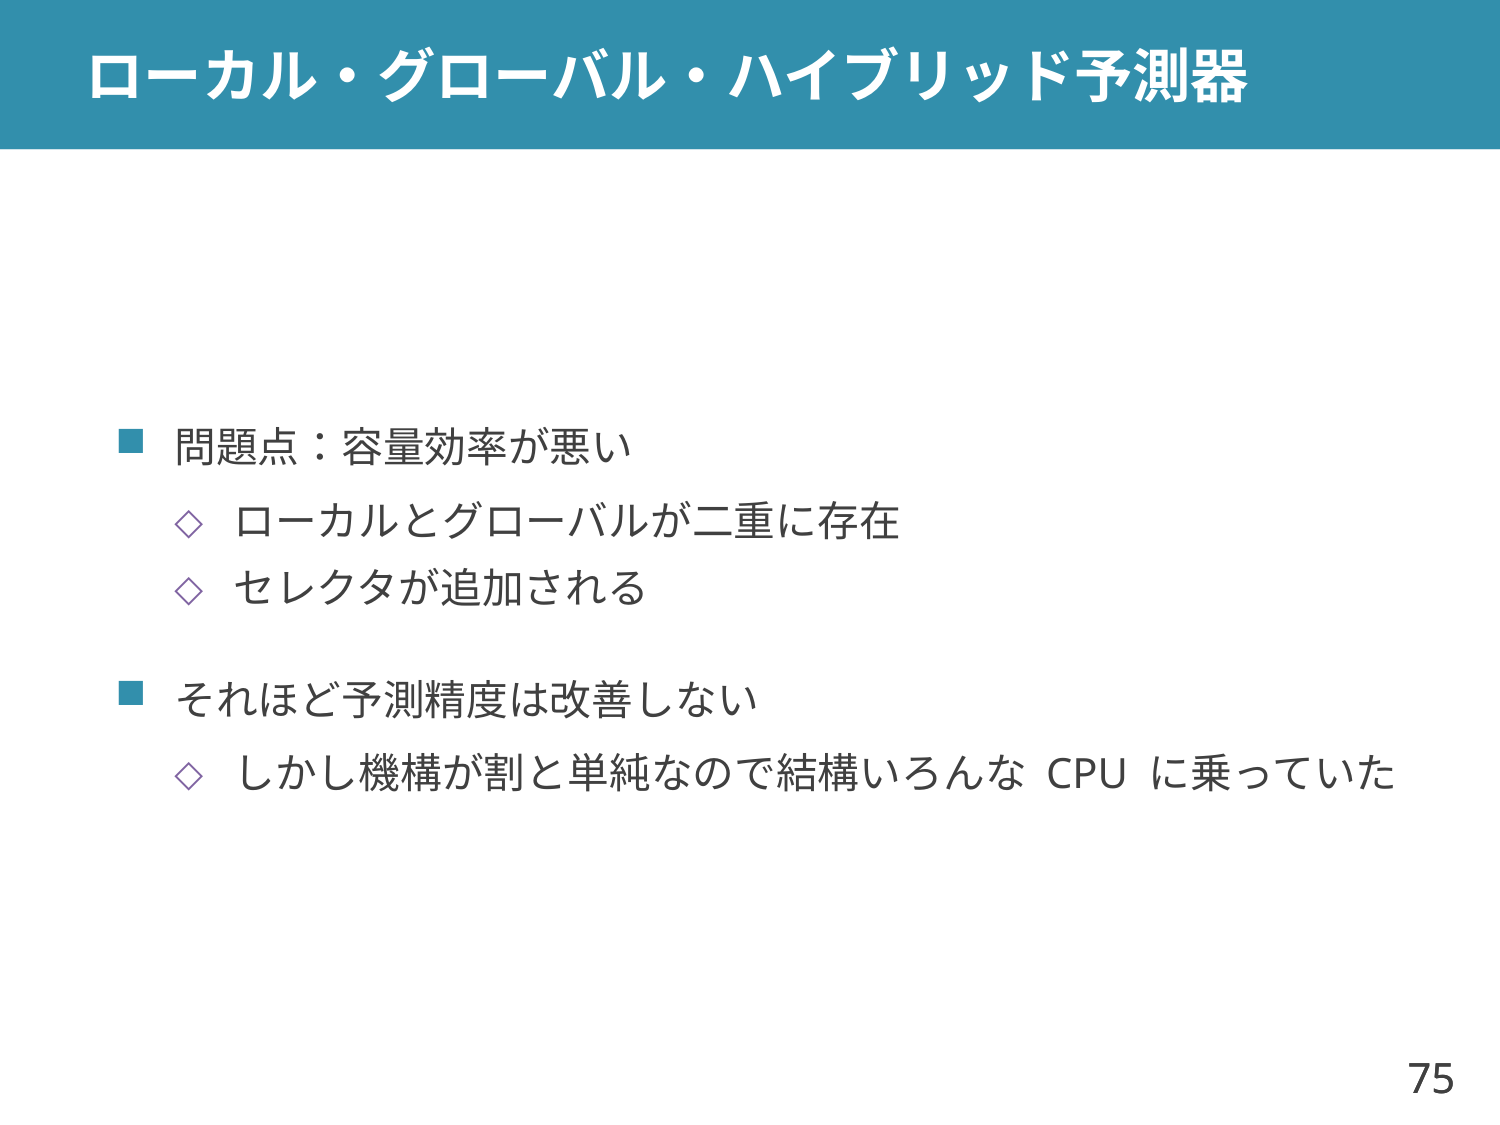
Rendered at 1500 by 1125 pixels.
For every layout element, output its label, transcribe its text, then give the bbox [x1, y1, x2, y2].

list 問題点：容量効率が悪い ローカルとグローバルが二重に存在 セレクタが追加される それほど予測精度は改善しない しかし機構が割と単純なので結構いろんな CPU に乗っていた [100, 178, 1459, 1036]
title ローカル・グローバル・ハイブリッド予測器 [70, 0, 1500, 150]
